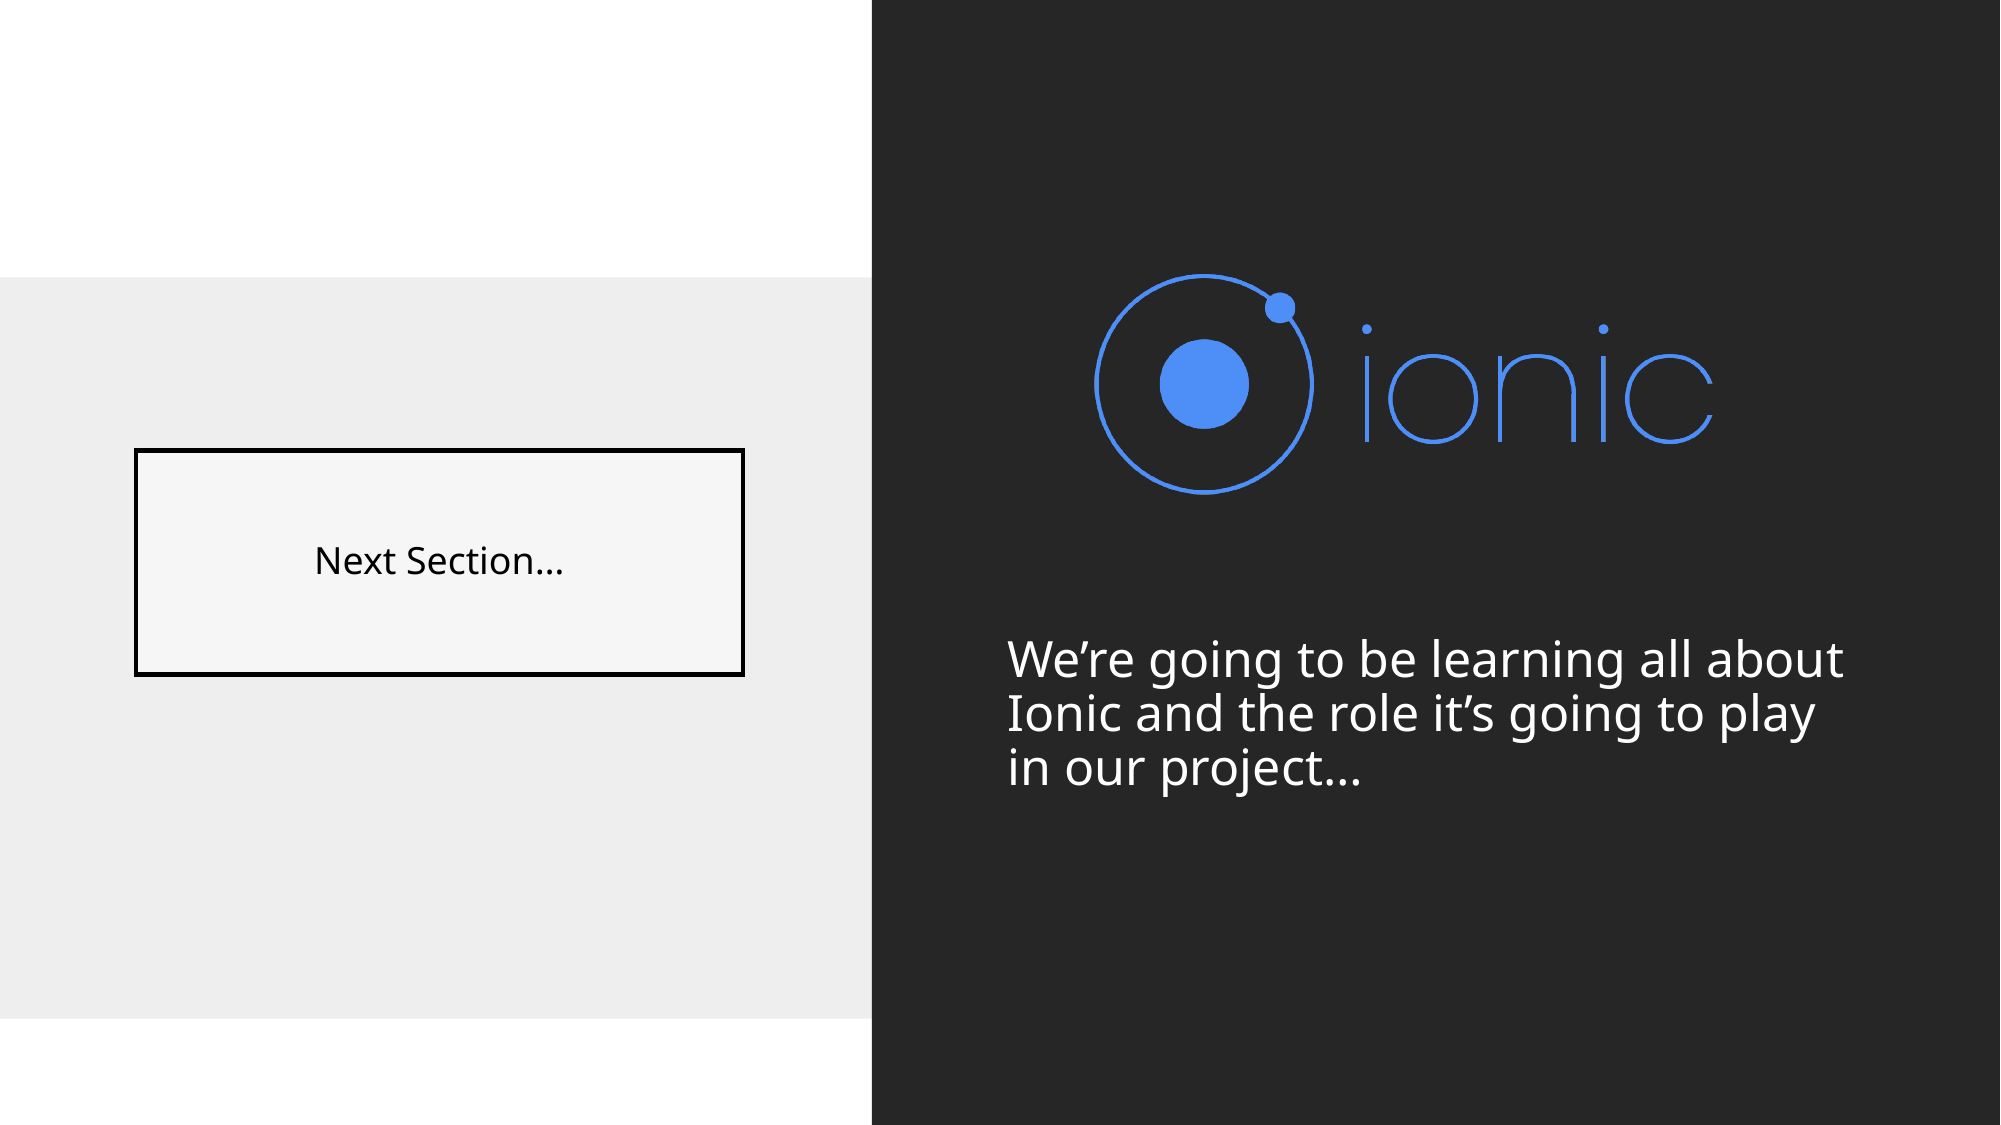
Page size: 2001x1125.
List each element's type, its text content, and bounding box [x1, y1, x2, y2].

text_box [871, 0, 2000, 1125]
title Next Section… [136, 450, 743, 675]
list We’re going to be learning all about Ionic and the role it’s going to play in our project… [992, 131, 1880, 994]
picture [1088, 271, 1718, 496]
